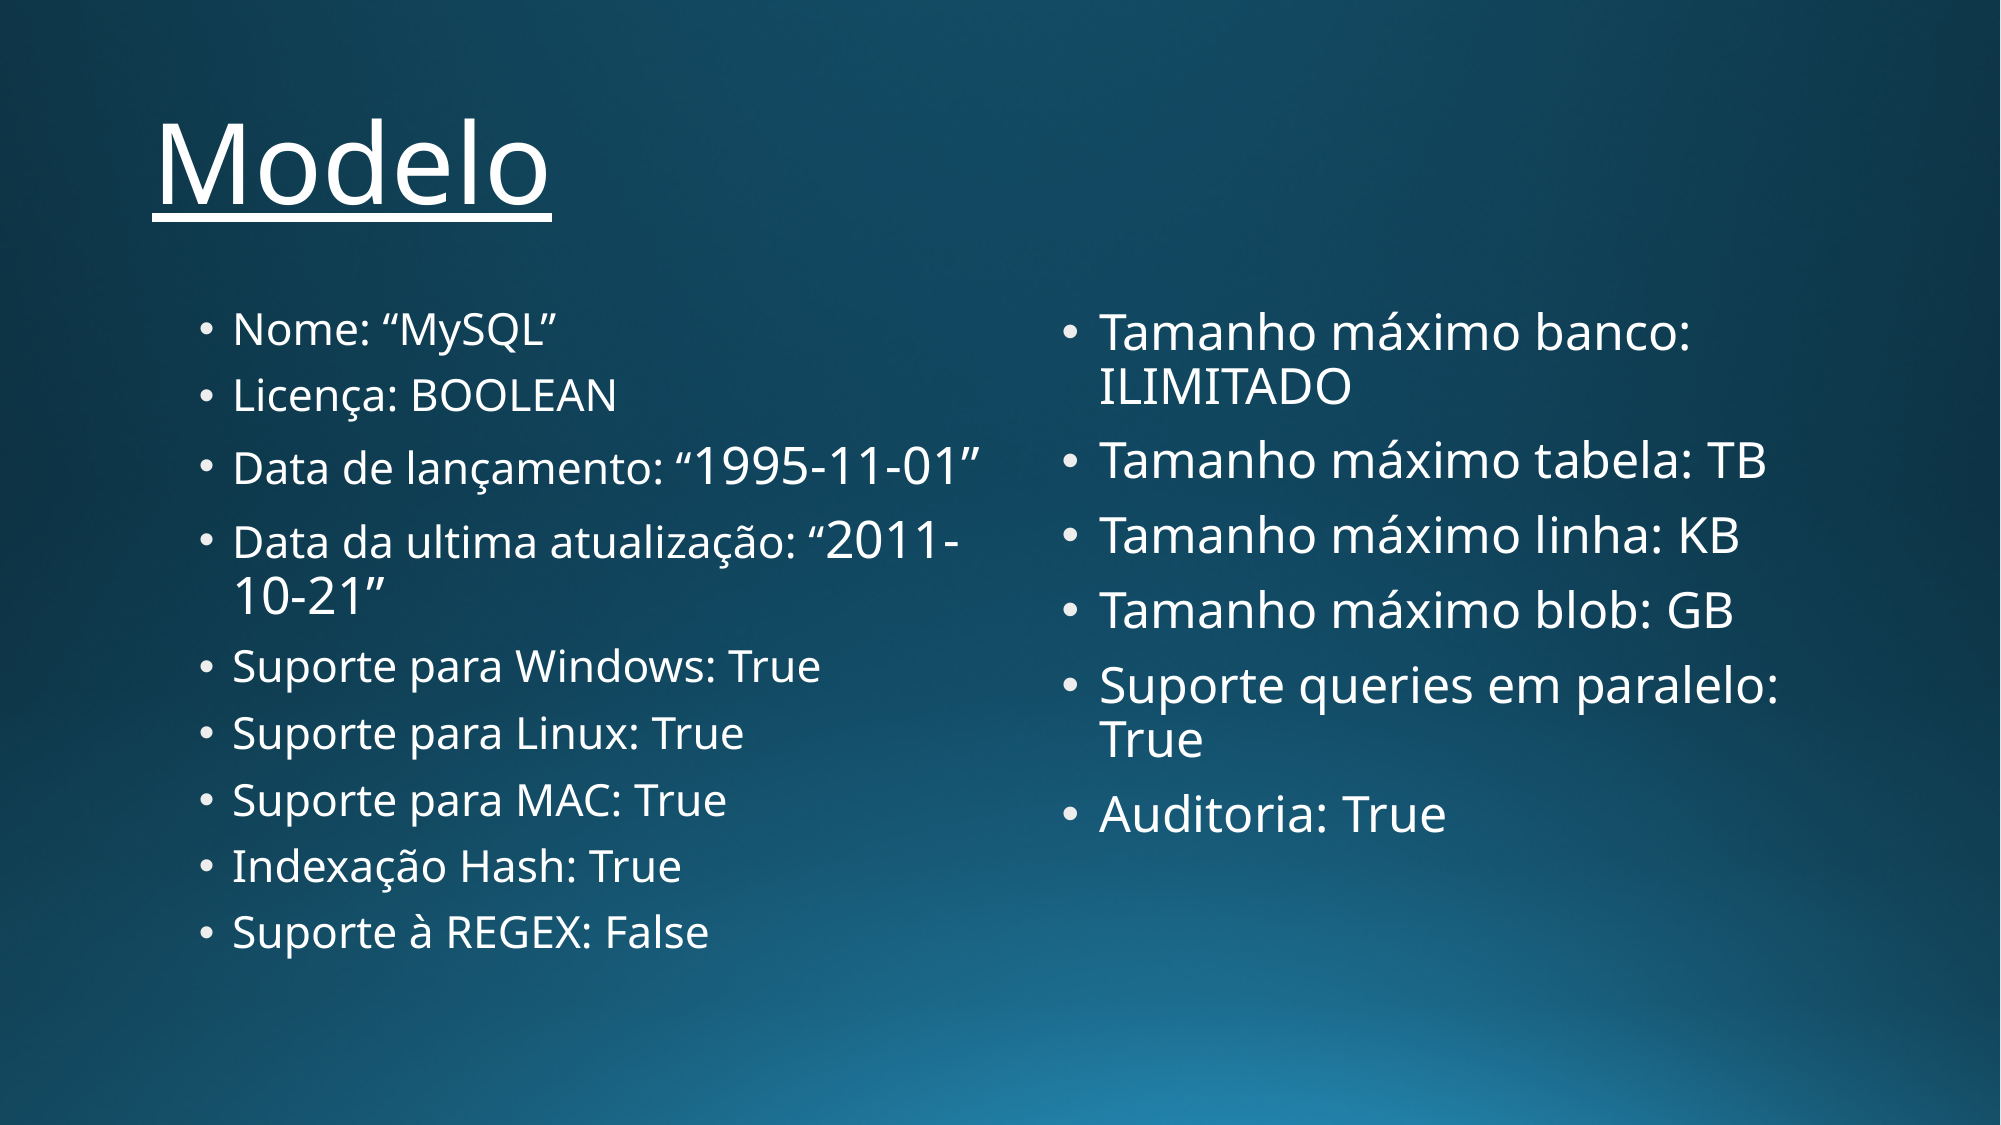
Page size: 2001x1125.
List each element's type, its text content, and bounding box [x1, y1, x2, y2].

title Modelo [137, 59, 1863, 278]
list Tamanho máximo banco: ILIMITADO Tamanho máximo tabela: TB Tamanho máximo linha: KB Tamanho máximo blob: GB Suporte queries em paralelo: True Auditoria: True [1046, 299, 1863, 1014]
picture [0, 0, 2001, 1125]
list Nome: “MySQL” Licença: BOOLEAN Data de lançamento: “1995-11-01” Data da ultima atualização: “2011-10-21” Suporte para Windows: True Suporte para Linux: True Suporte para MAC: True Indexação Hash: True Suporte à REGEX: False [183, 299, 1000, 1014]
